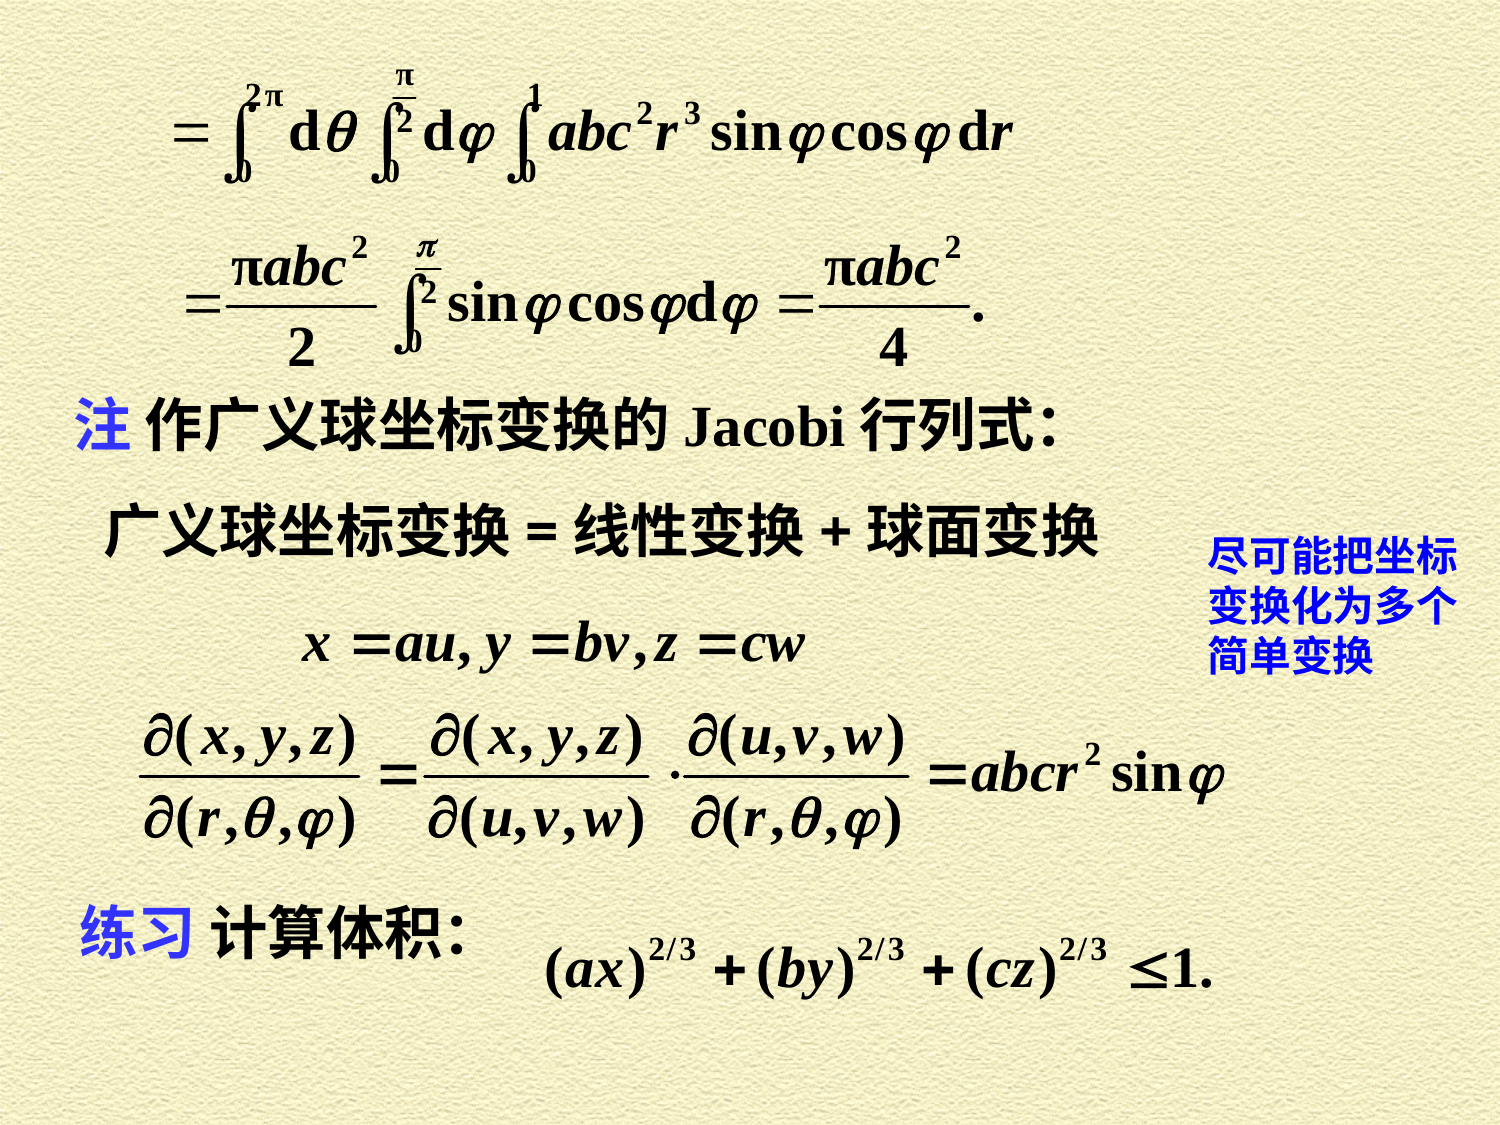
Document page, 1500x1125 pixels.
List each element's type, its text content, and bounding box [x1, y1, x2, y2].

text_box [295, 615, 813, 681]
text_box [165, 54, 1020, 188]
text_box 注 作广义球坐标变换的Jacobi行列式： [58, 380, 1134, 536]
text_box 广义球坐标变换=线性变换+球面变换 [88, 486, 1164, 642]
text_box 练习 计算体积： [64, 888, 556, 1043]
text_box 尽可能把坐标变换化为多个简单变换 [1192, 522, 1500, 738]
picture [0, 0, 1500, 1125]
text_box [135, 704, 1229, 855]
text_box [543, 928, 1215, 1006]
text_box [177, 225, 988, 372]
